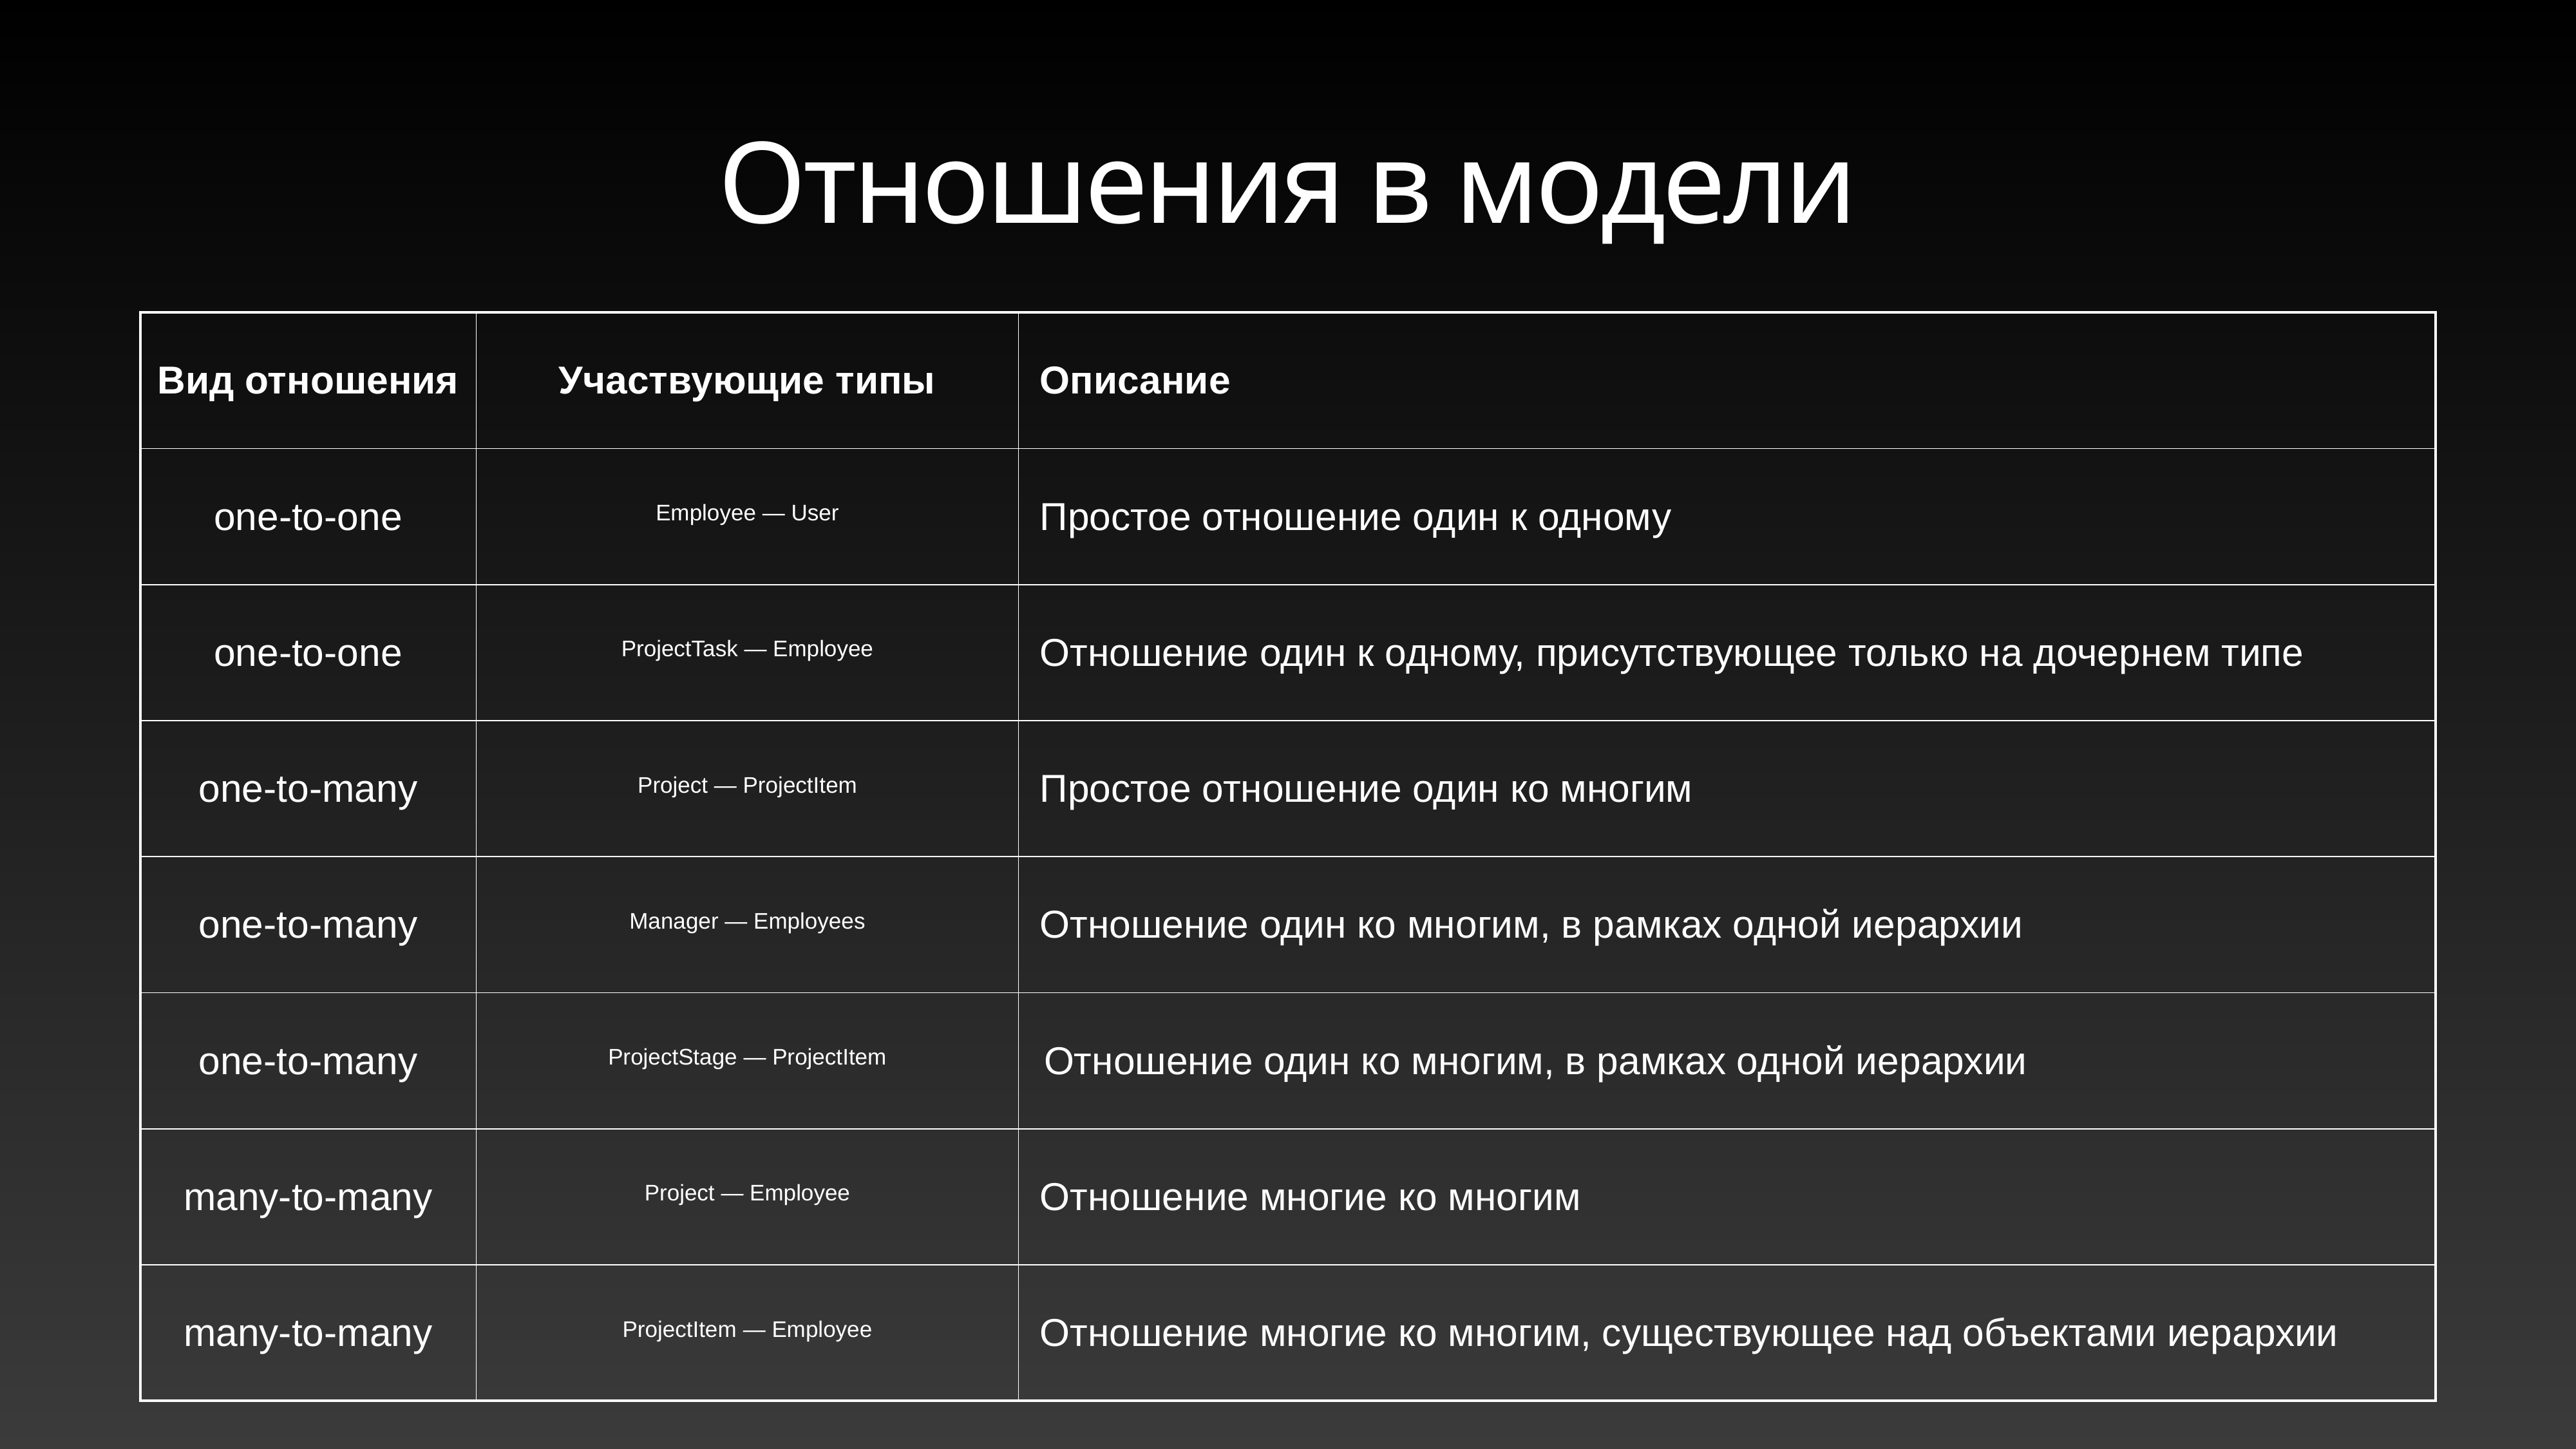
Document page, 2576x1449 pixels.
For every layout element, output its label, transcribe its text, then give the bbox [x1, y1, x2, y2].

table_cell one-to-many [142, 721, 476, 856]
table_cell Простое отношение один ко многим [1019, 721, 2434, 856]
table_cell ProjectItem — Employee [477, 1265, 1018, 1399]
table_cell one-to-one [142, 585, 476, 720]
table_cell Отношение один ко многим, в рамках одной иерархии [1019, 993, 2434, 1128]
table_cell Project — ProjectItem [477, 721, 1018, 856]
table_cell Employee — User [477, 449, 1018, 584]
table_cell Project — Employee [477, 1130, 1018, 1264]
table_cell ProjectTask — Employee [477, 585, 1018, 720]
table_cell Отношение один ко многим, в рамках одной иерархии [1019, 857, 2434, 992]
table_cell many-to-many [142, 1265, 476, 1399]
table_header Вид отношения [142, 314, 476, 448]
table_cell many-to-many [142, 1130, 476, 1264]
table_header Описание [1019, 314, 2434, 448]
table_cell Отношение многие ко многим, существующее над объектами иерархии [1019, 1265, 2434, 1399]
table_cell Отношение один к одному, присутствующее только на дочернем типе [1019, 585, 2434, 720]
table_header Участвующие типы [477, 314, 1018, 448]
table_cell one-to-many [142, 993, 476, 1128]
table_cell ProjectStage — ProjectItem [477, 993, 1018, 1128]
table_cell one-to-many [142, 857, 476, 992]
title Отношения в модели [133, 85, 2443, 251]
table_cell Manager — Employees [477, 857, 1018, 992]
table_cell Простое отношение один к одному [1019, 449, 2434, 584]
table_cell one-to-one [142, 449, 476, 584]
table_cell Отношение многие ко многим [1019, 1130, 2434, 1264]
